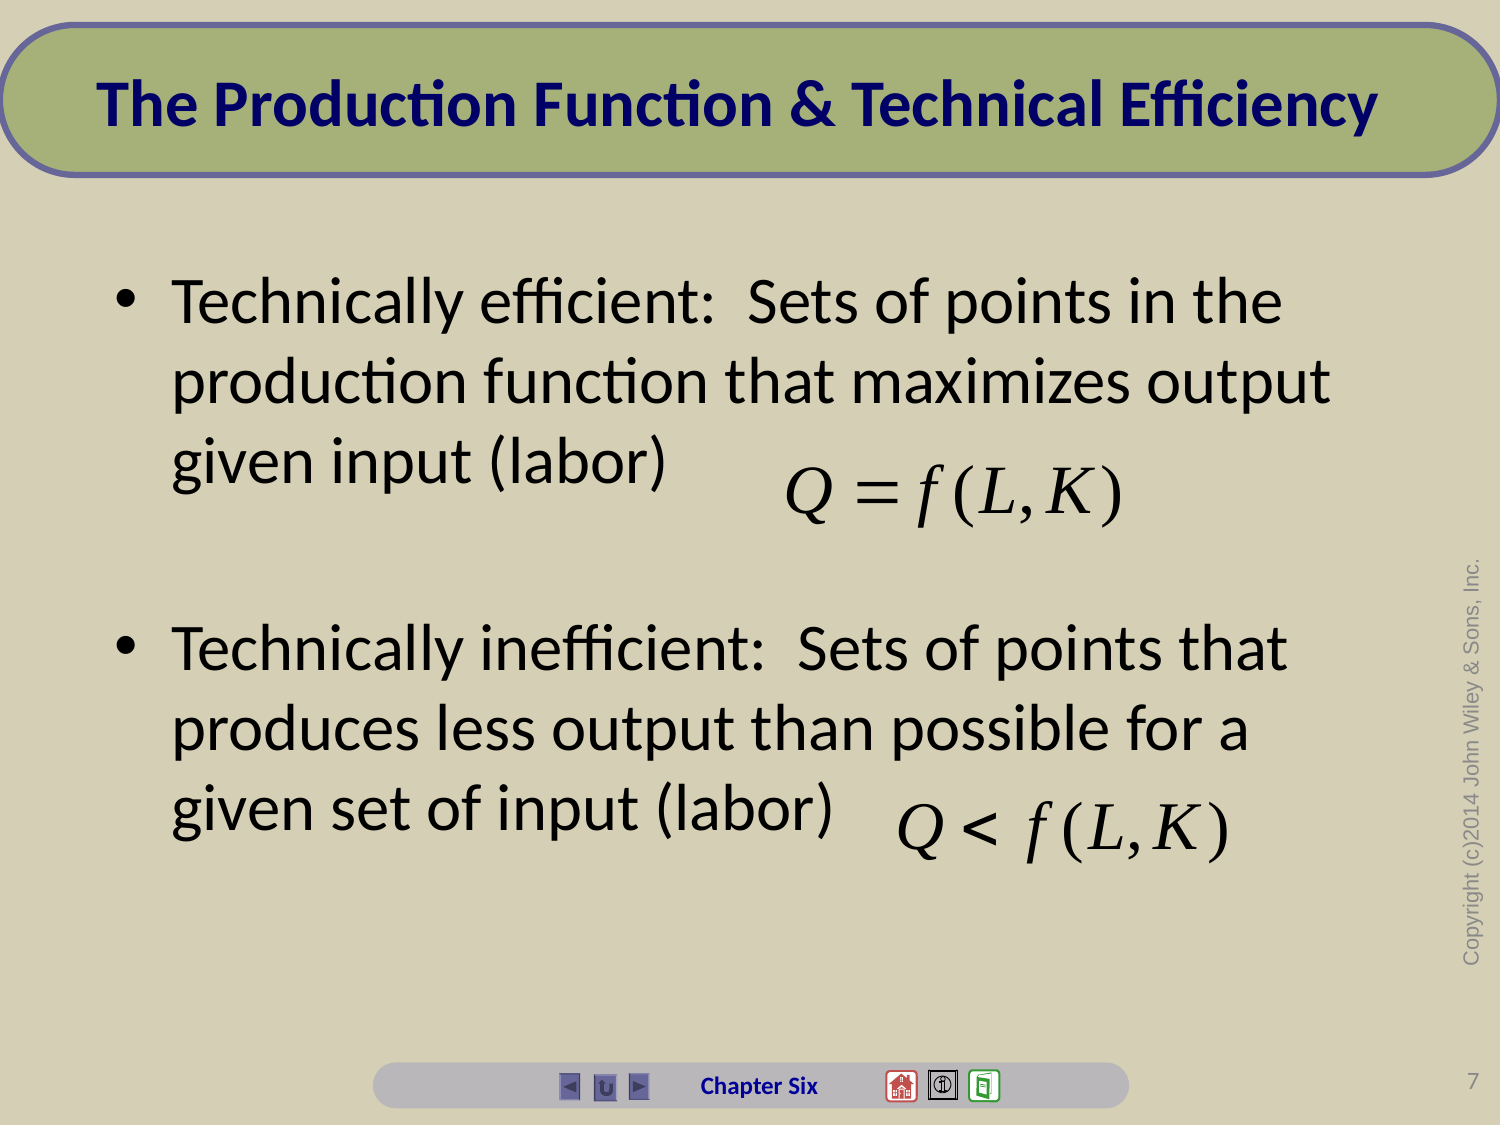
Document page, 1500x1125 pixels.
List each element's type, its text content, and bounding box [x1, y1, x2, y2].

slide_number 7 [1144, 1050, 1495, 1110]
text_box Chapter Six [685, 1062, 833, 1108]
picture [928, 1069, 958, 1101]
picture [628, 1072, 652, 1102]
text_box [372, 1062, 1130, 1109]
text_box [967, 1068, 1001, 1103]
text_box Technically efficient: Sets of points in the production function that maximizes output given input (labor) Technically inefficient: Sets of points that produces less output than possible for a given set of input (labor) [99, 249, 1400, 888]
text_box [774, 449, 1138, 543]
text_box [885, 1069, 919, 1103]
footer Copyright (c)2014 John Wiley & Sons, Inc. [1440, 525, 1500, 1000]
text_box The Production Function & Technical Efficiency [0, 24, 1500, 175]
picture [592, 1073, 618, 1103]
picture [557, 1072, 581, 1101]
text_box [887, 787, 1240, 879]
